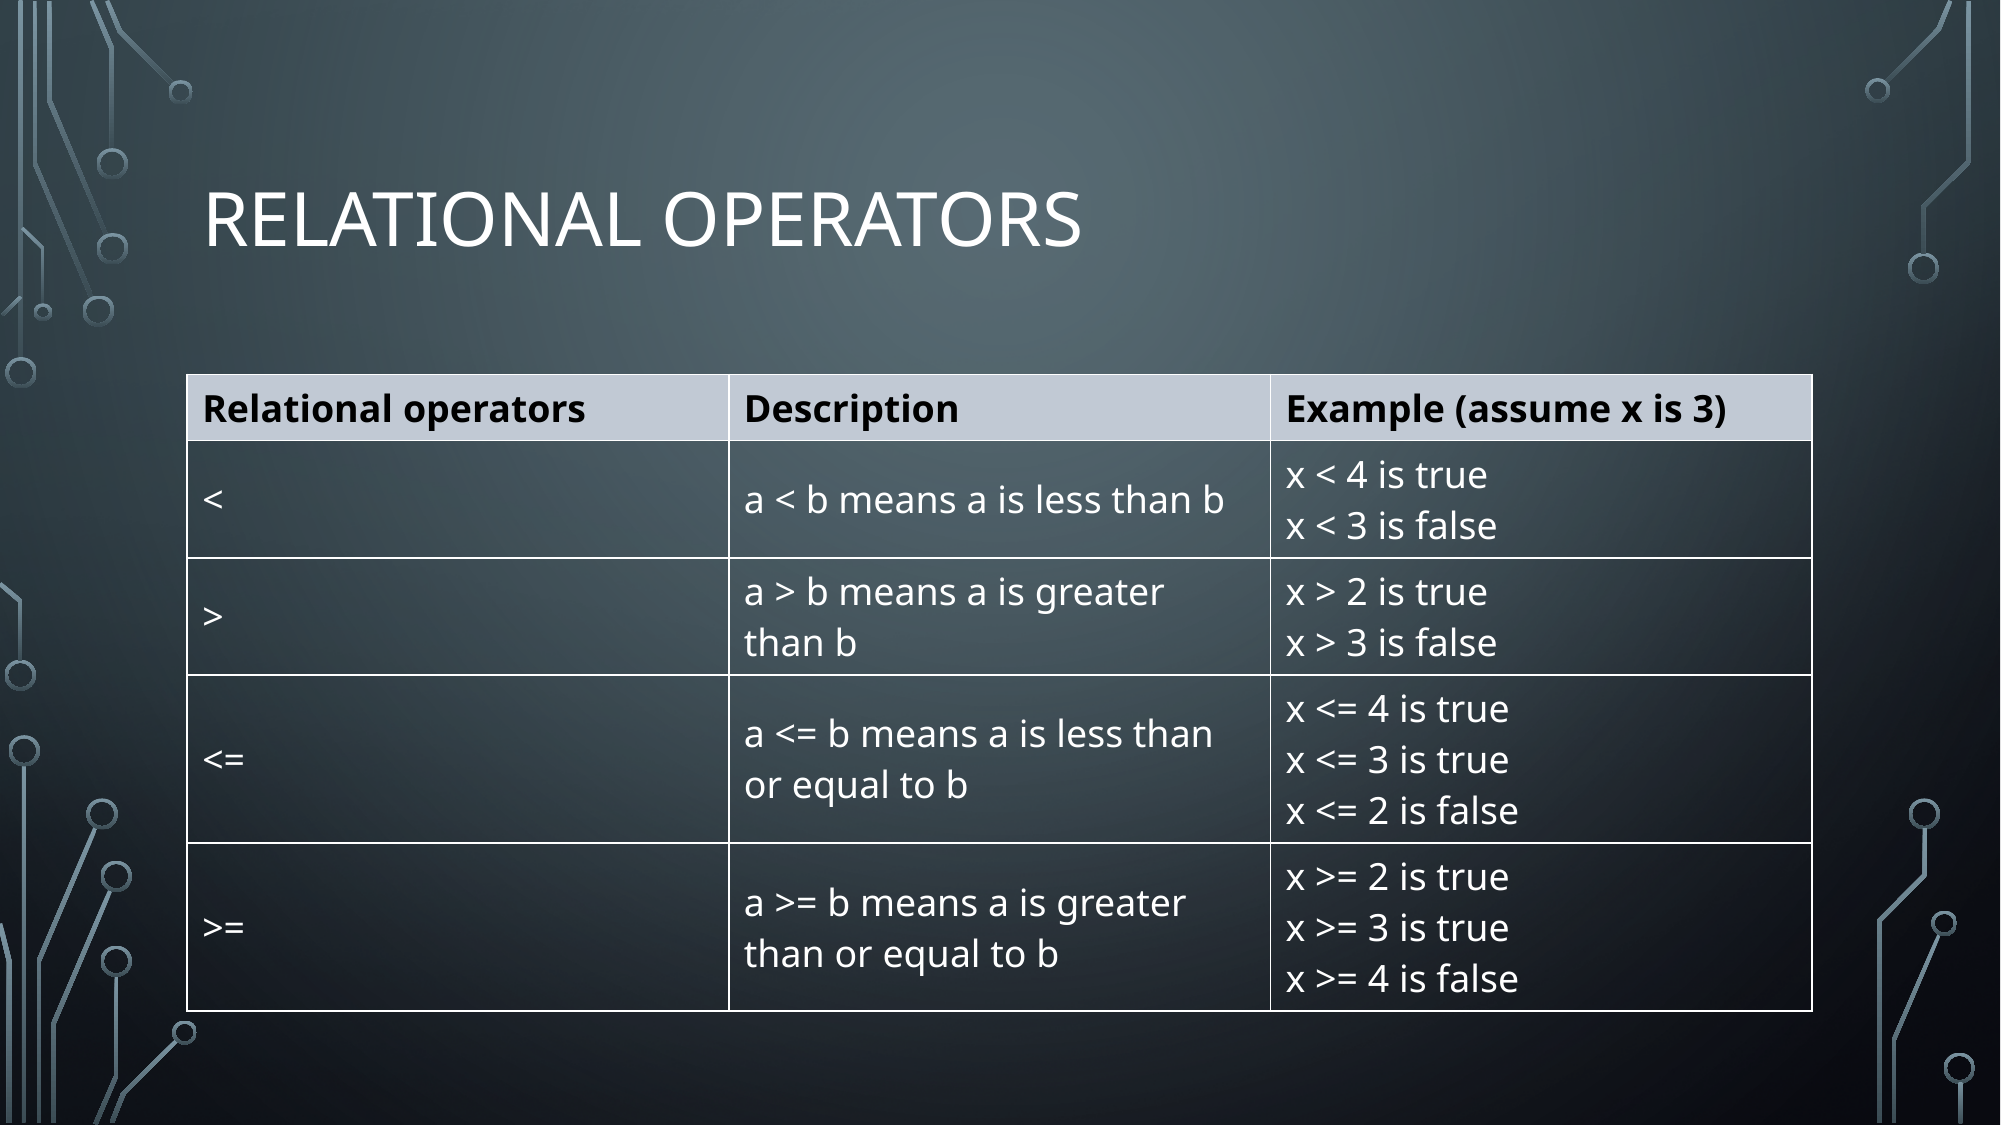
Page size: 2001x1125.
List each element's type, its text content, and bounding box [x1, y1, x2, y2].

table_cell a < b means a is less than b [730, 441, 1270, 557]
table_cell a <= b means a is less than or equal to b [730, 676, 1270, 842]
table_cell x < 4 is true x < 3 is false [1271, 441, 1811, 557]
table_header Relational operators [188, 375, 728, 440]
table_header Description [730, 375, 1270, 440]
table_cell x > 2 is true x > 3 is false [1271, 559, 1811, 674]
table_cell <= [188, 676, 728, 842]
table_cell > [188, 559, 728, 674]
table_cell < [188, 441, 728, 557]
table_cell a >= b means a is greater than or equal to b [730, 844, 1270, 1010]
title Relational Operators [187, 101, 1813, 344]
table_cell a > b means a is greater than b [730, 559, 1270, 674]
table_cell >= [188, 844, 728, 1010]
table_cell x <= 4 is true x <= 3 is true x <= 2 is false [1271, 676, 1811, 842]
table_cell x >= 2 is true x >= 3 is true x >= 4 is false [1271, 844, 1811, 1010]
table_header Example (assume x is 3) [1271, 375, 1811, 440]
